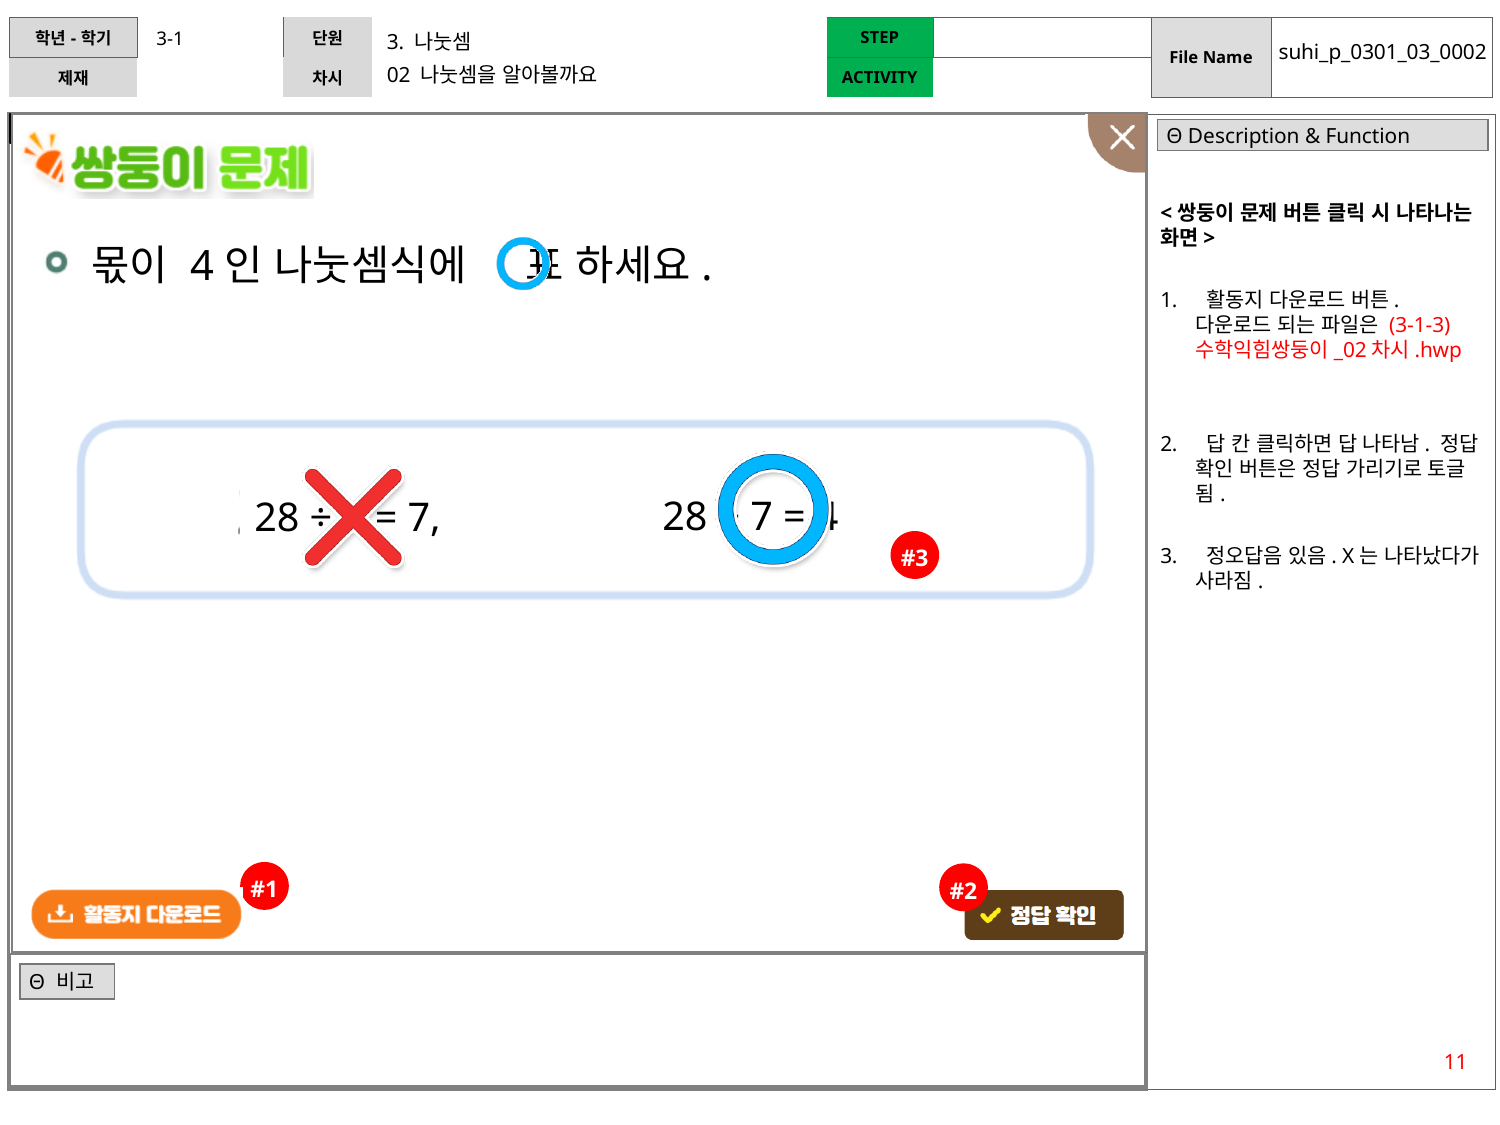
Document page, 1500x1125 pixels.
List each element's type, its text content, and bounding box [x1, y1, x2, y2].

text_box <쌍둥이 문제 버튼 클릭 시 나타나는 화면> 활동지 다운로드 버튼. 다운로드 되는 파일은 (3-1-3)수학익힘쌍둥이_02차시.hwp 답 칸 클릭하면 답 나타남. 정답 확인 버튼은 정답 가리기로 토글 됨. 정오답음 있음. X는 나타났다가 사라짐. [1145, 160, 1500, 657]
picture [30, 887, 243, 941]
picture [17, 126, 314, 199]
text_box #2 [937, 861, 990, 913]
text_box [10, 111, 1148, 954]
picture [963, 887, 1126, 941]
picture [1084, 113, 1145, 173]
text_box #1 [238, 859, 291, 912]
text_box 몫이 4인 나눗셈식에 표 하세요. [76, 231, 1112, 296]
picture [493, 235, 552, 293]
picture [42, 243, 72, 279]
picture [76, 410, 1106, 602]
text_box suhi_p_0301_03_0002 [1263, 30, 1500, 71]
text_box 3. 나눗셈 [372, 21, 715, 54]
text_box 02 나눗셈을 알아볼까요 [372, 54, 721, 96]
table_header Θ Description & Function [1158, 120, 1487, 150]
text_box 3-1 [141, 18, 284, 55]
